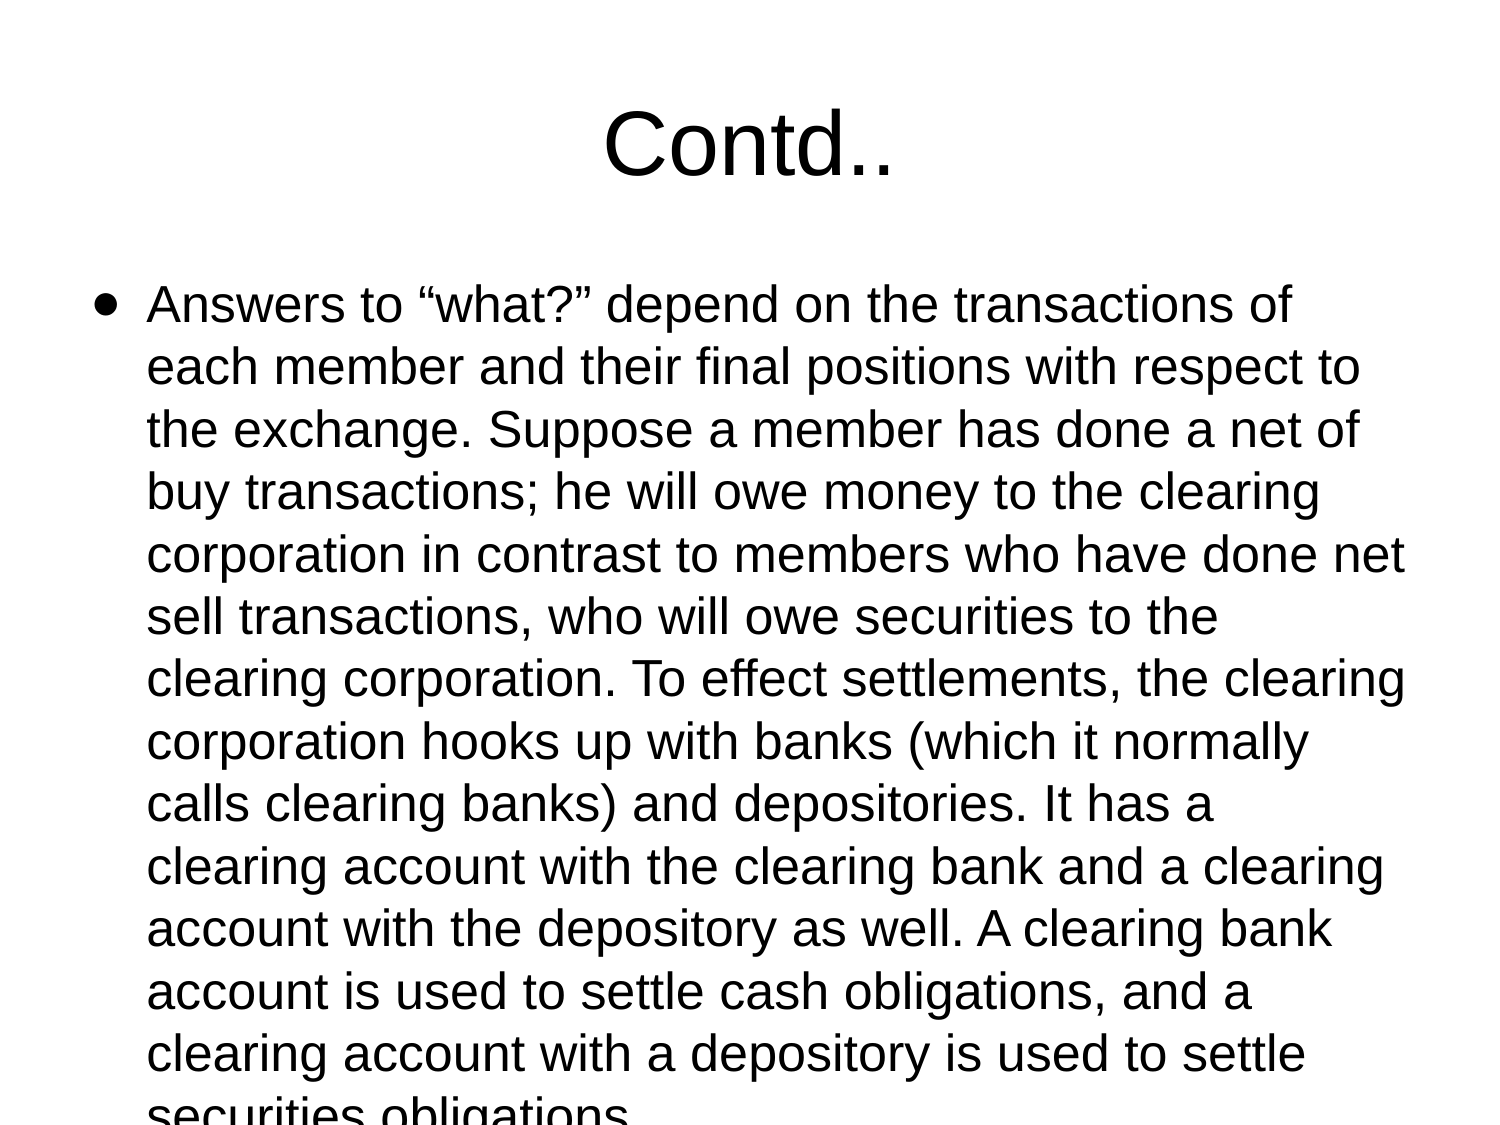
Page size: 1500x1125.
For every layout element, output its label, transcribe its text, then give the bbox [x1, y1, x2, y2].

list Answers to “what?” depend on the transactions of each member and their final positions with respect to the exchange. Suppose a member has done a net of buy transactions; he will owe money to the clearing corporation in contrast to members who have done net sell transactions, who will owe securities to the clearing corporation. To effect settlements, the clearing corporation hooks up with banks (which it normally calls clearing banks) and depositories. It has a clearing account with the clearing bank and a clearing account with the depository as well. A clearing bank account is used to settle cash obligations, and a clearing account with a depository is used to settle securities obligations. [75, 262, 1425, 1005]
title Contd.. [75, 45, 1425, 233]
